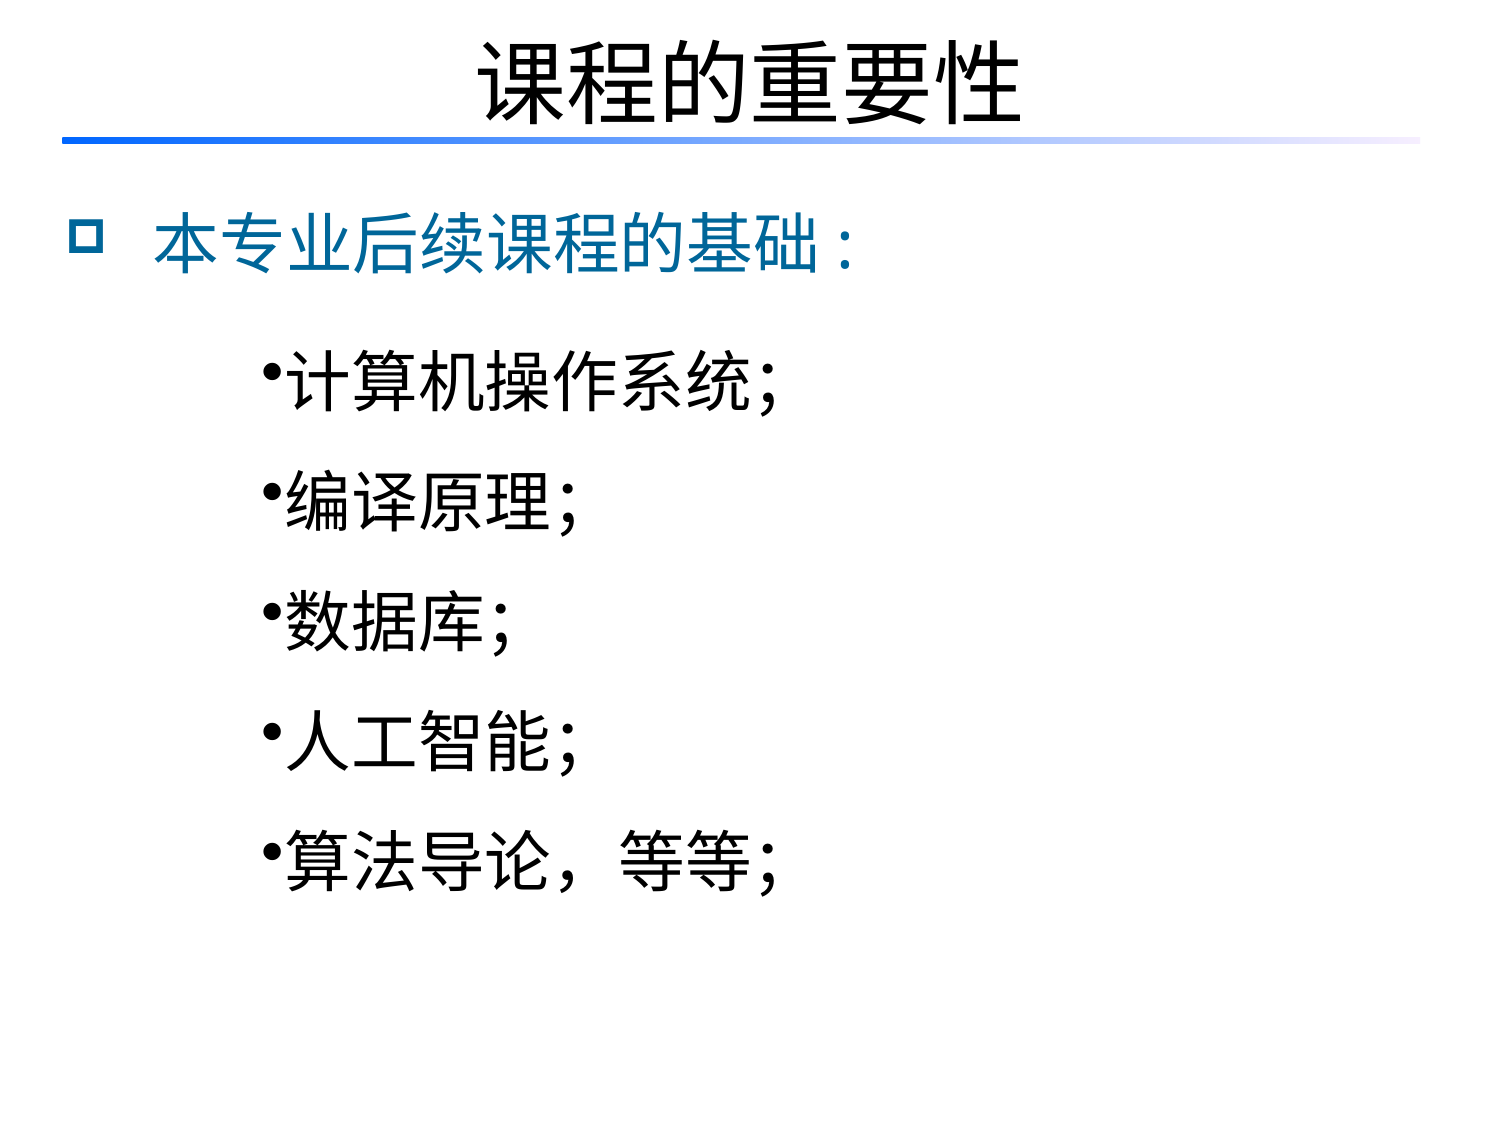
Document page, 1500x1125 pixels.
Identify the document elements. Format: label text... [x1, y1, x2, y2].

title 课程的重要性 [74, 0, 1426, 176]
text_box [62, 137, 1421, 144]
text_box 计算机操作系统； 编译原理； 数据库； 人工智能； 算法导论，等等； [137, 312, 1400, 907]
text_box 本专业后续课程的基础: [50, 174, 1350, 300]
